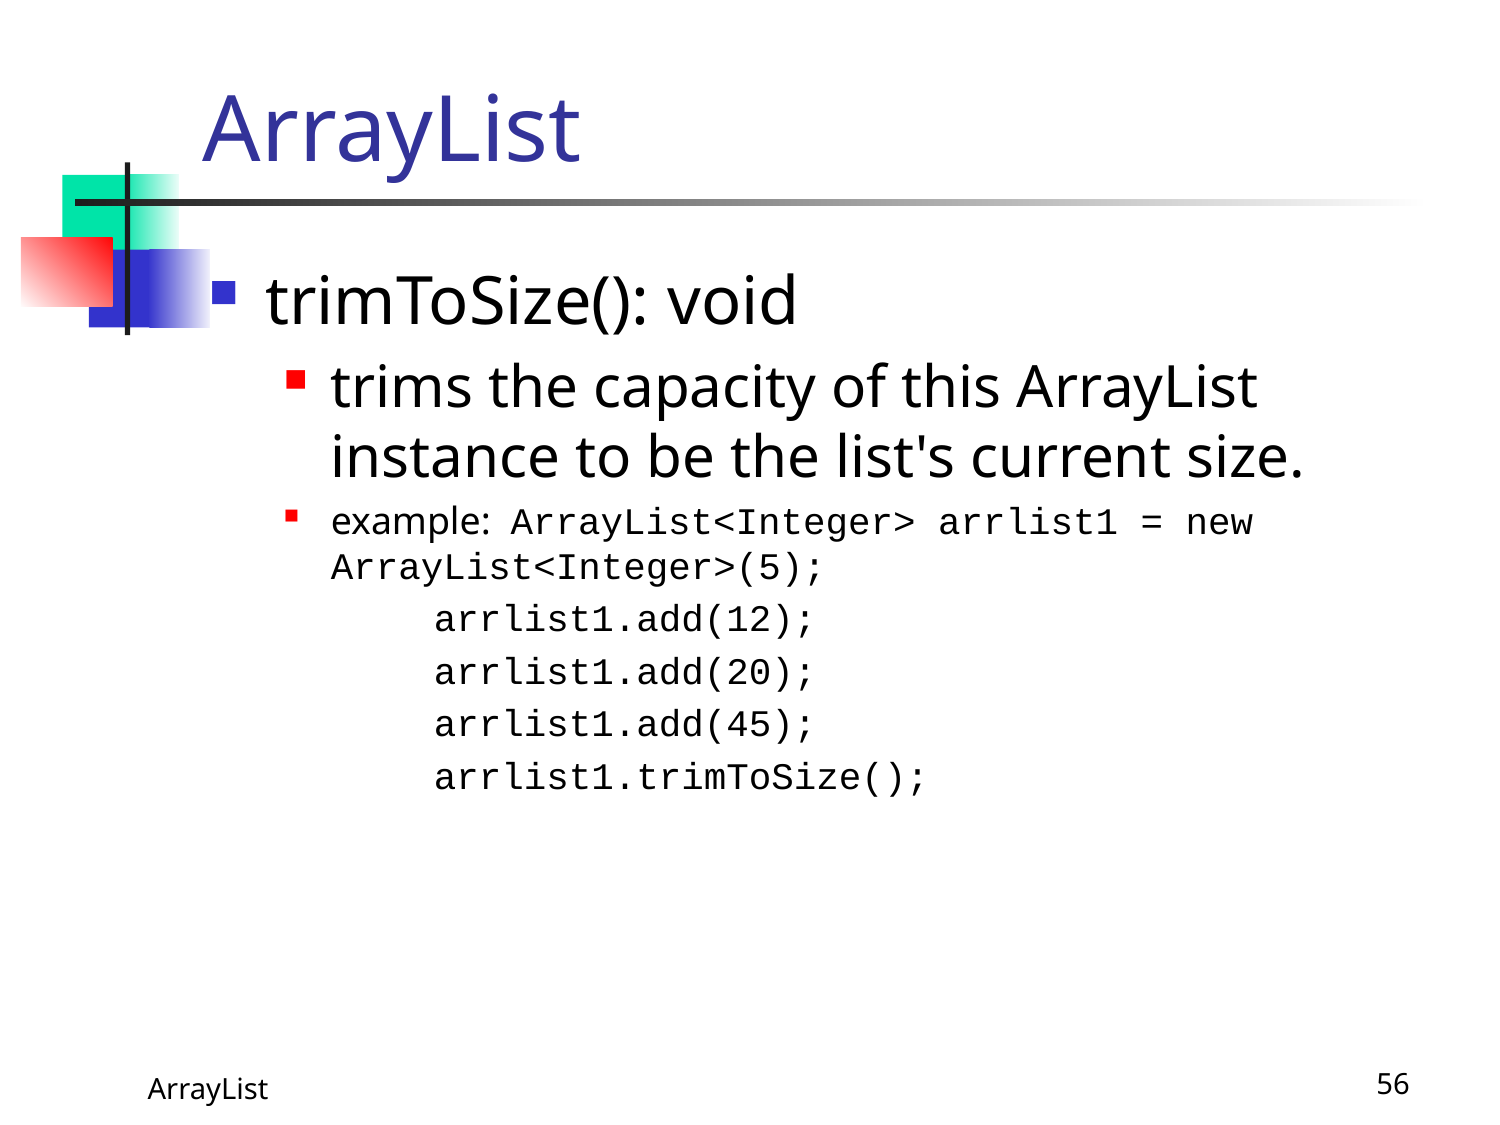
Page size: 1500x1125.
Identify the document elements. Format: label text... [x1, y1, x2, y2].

title ArrayList [187, 0, 1467, 188]
footer ArrayList [124, 1037, 776, 1113]
slide_number 56 [1112, 1037, 1426, 1113]
list trimToSize(): void trims the capacity of this ArrayList instance to be the list's current size. example: ArrayList<Integer> arrlist1 = new ArrayList<Integer>(5); arrlist1.add(12); arrlist1.add(20); arrlist1.add(45); arrlist1.trimToSize(); [193, 249, 1470, 1007]
